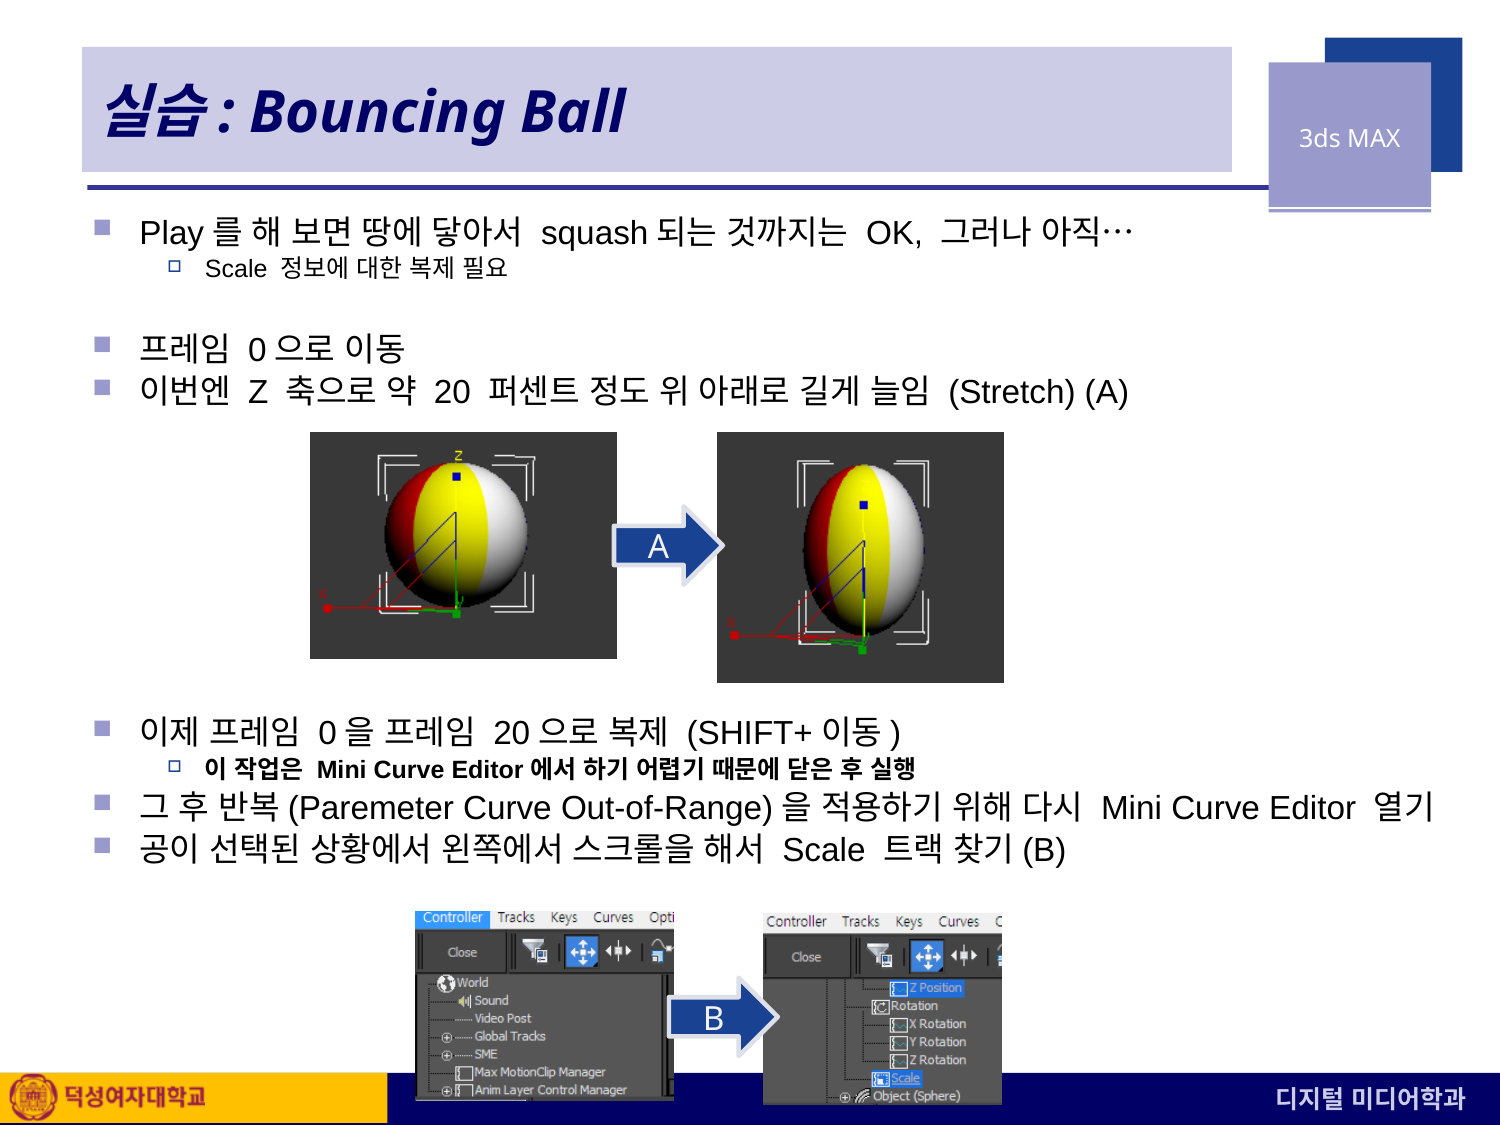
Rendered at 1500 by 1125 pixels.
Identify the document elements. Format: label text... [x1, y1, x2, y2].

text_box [415, 911, 1002, 1106]
text_box Play를 해 보면 땅에 닿아서 squash되는 것까지는 OK, 그러나 아직… Scale 정보에 대한 복제 필요 프레임 0으로 이동 이번엔 Z 축으로 약 20 퍼센트 정도 위 아래로 길게 늘임 (Stretch) (A) 이제 프레임 0을 프레임 20으로 복제 (SHIFT+이동) 이 작업은 Mini Curve Editor에서 하기 어렵기 때문에 닫은 후 실행 그 후 반복(Paremeter Curve Out-of-Range)을 적용하기 위해 다시 Mini Curve Editor 열기 공이 선택된 상황에서 왼쪽에서 스크롤을 해서 Scale 트랙 찾기(B) [2, 208, 1485, 1037]
title 실습: Bouncing Ball [81, 46, 1233, 173]
picture [0, 1034, 229, 1125]
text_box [310, 432, 1004, 684]
